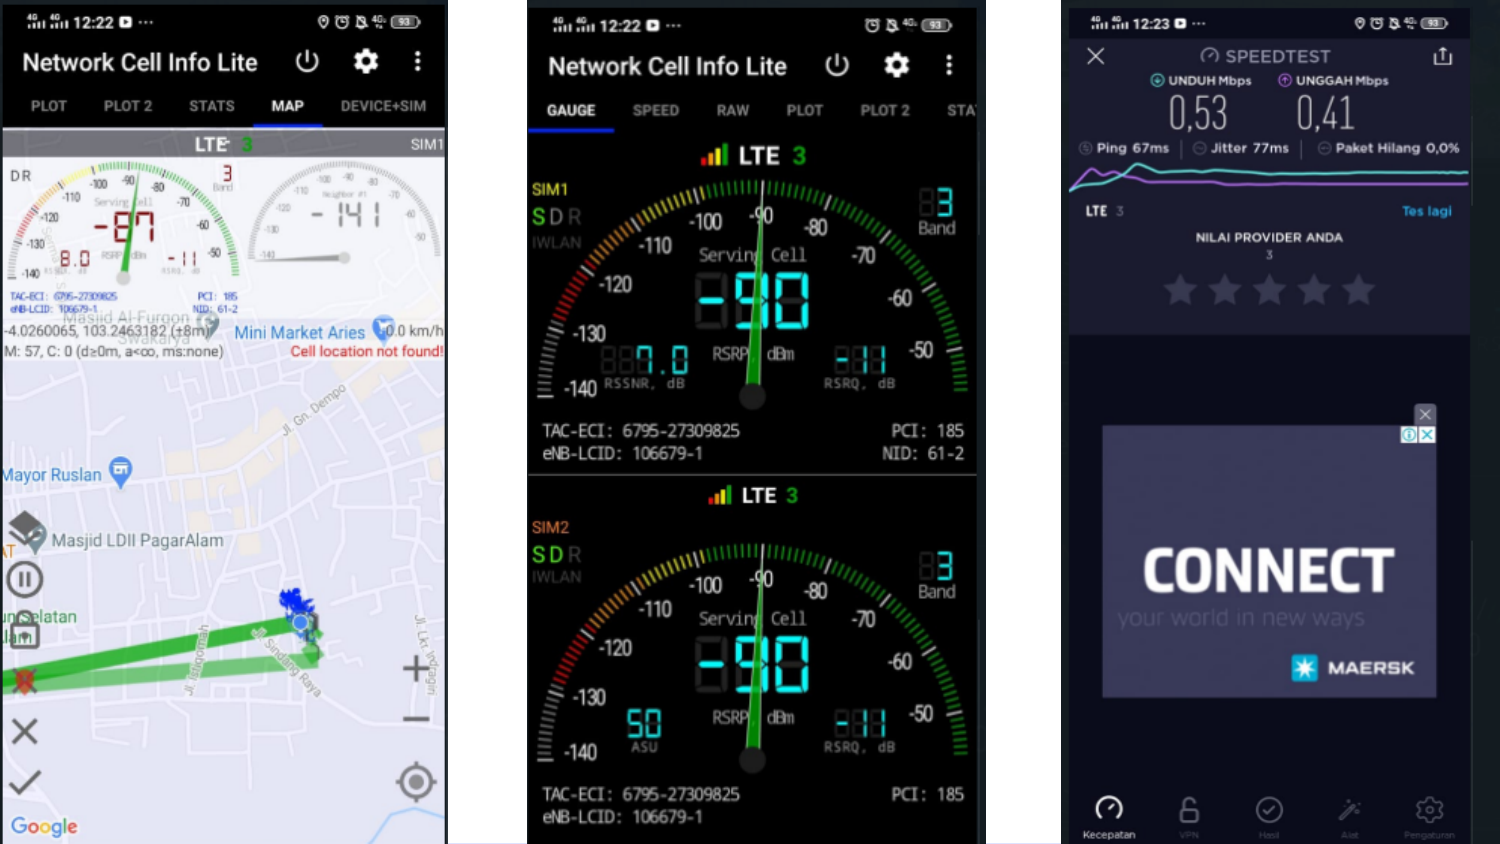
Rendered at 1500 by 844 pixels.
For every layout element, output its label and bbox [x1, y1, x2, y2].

picture [527, 0, 986, 844]
picture [0, 0, 449, 844]
picture [1061, 0, 1500, 844]
